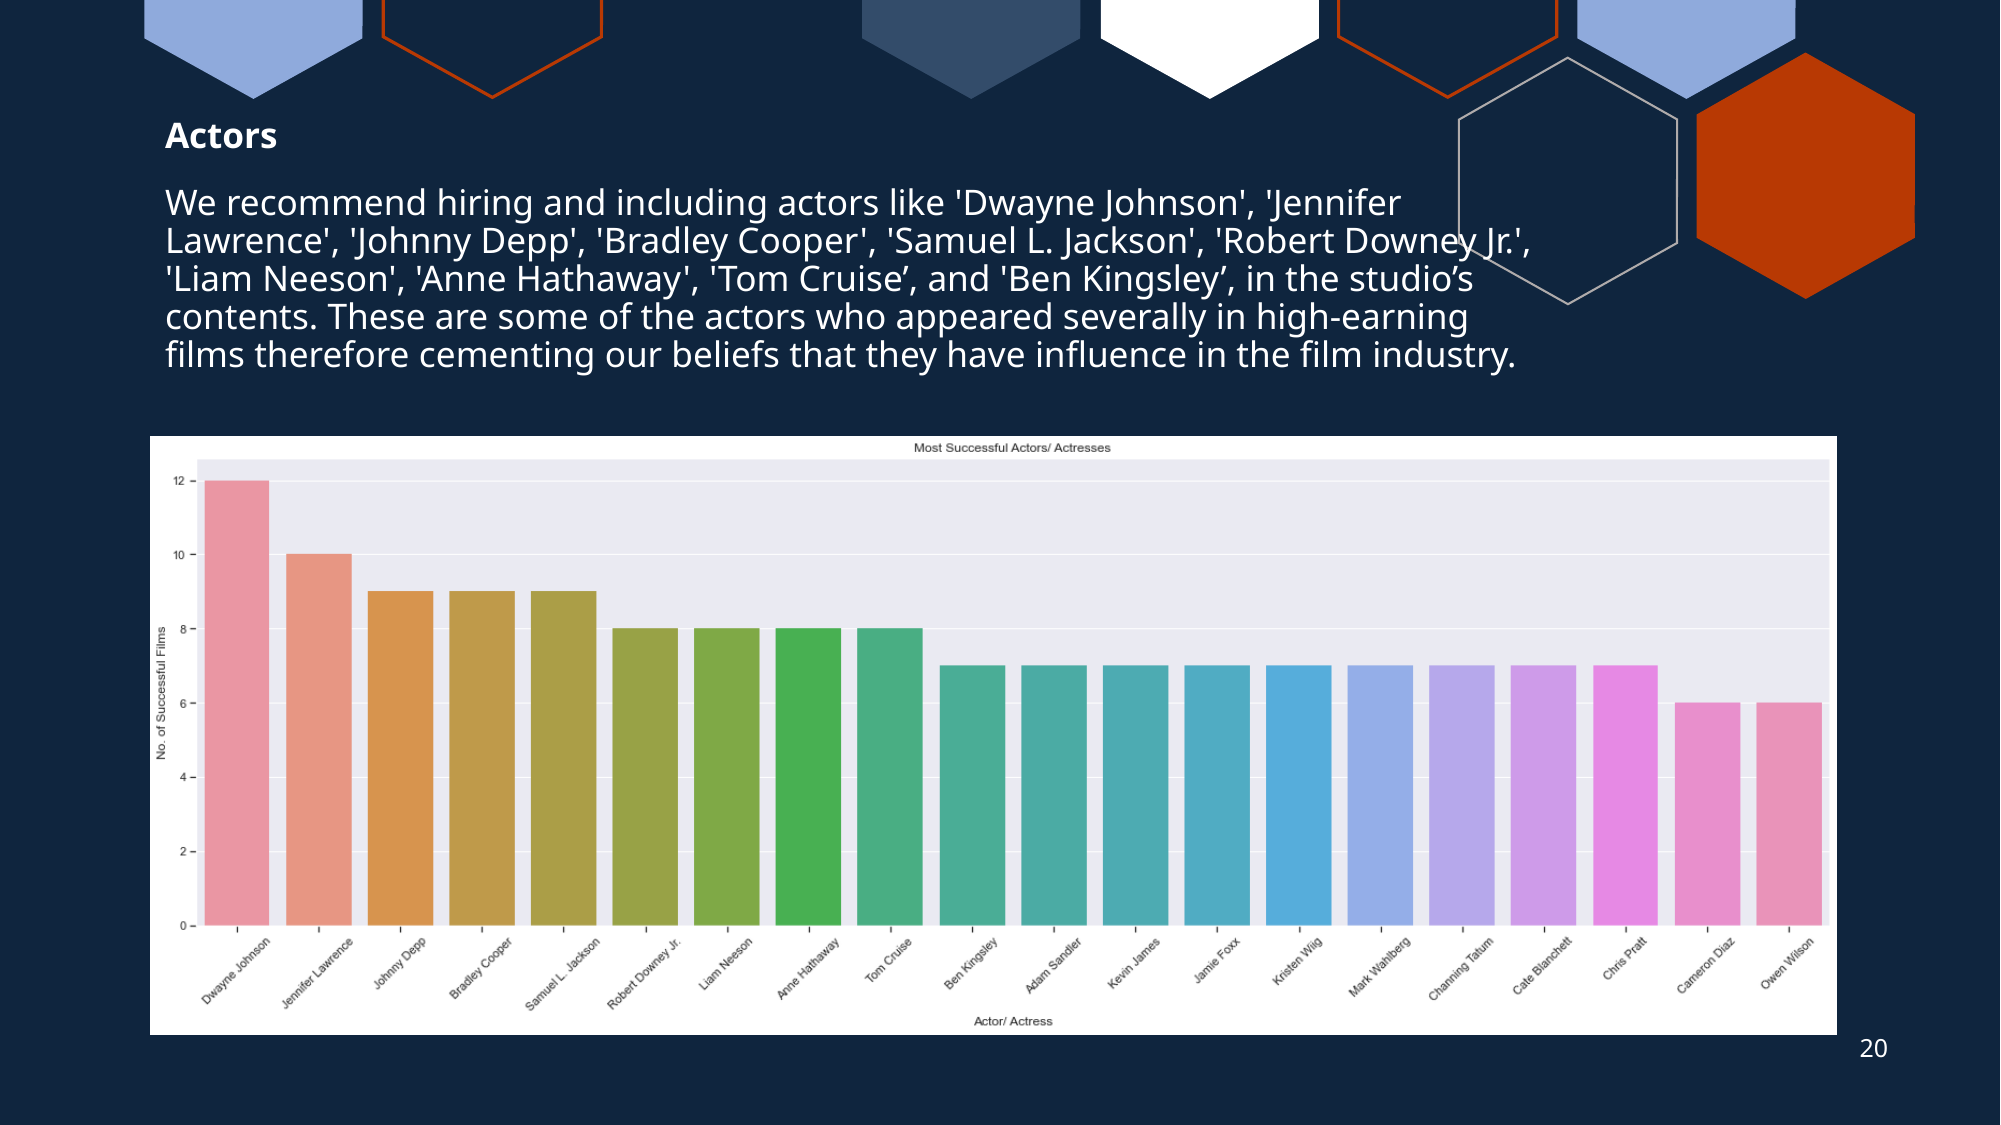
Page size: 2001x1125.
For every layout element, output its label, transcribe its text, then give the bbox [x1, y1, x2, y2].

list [149, 436, 1837, 1035]
slide_number 20 [1836, 1020, 1912, 1080]
text_box Actors We recommend hiring and including actors like 'Dwayne Johnson', 'Jennifer Lawrence', 'Johnny Depp', 'Bradley Cooper', 'Samuel L. Jackson', 'Robert Downey Jr.', 'Liam Neeson', 'Anne Hathaway', 'Tom Cruise’, and 'Ben Kingsley’, in the studio’s contents. These are some of the actors who appeared severally in high-earning films therefore cementing our beliefs that they have influence in the film industry. [150, 110, 1552, 410]
